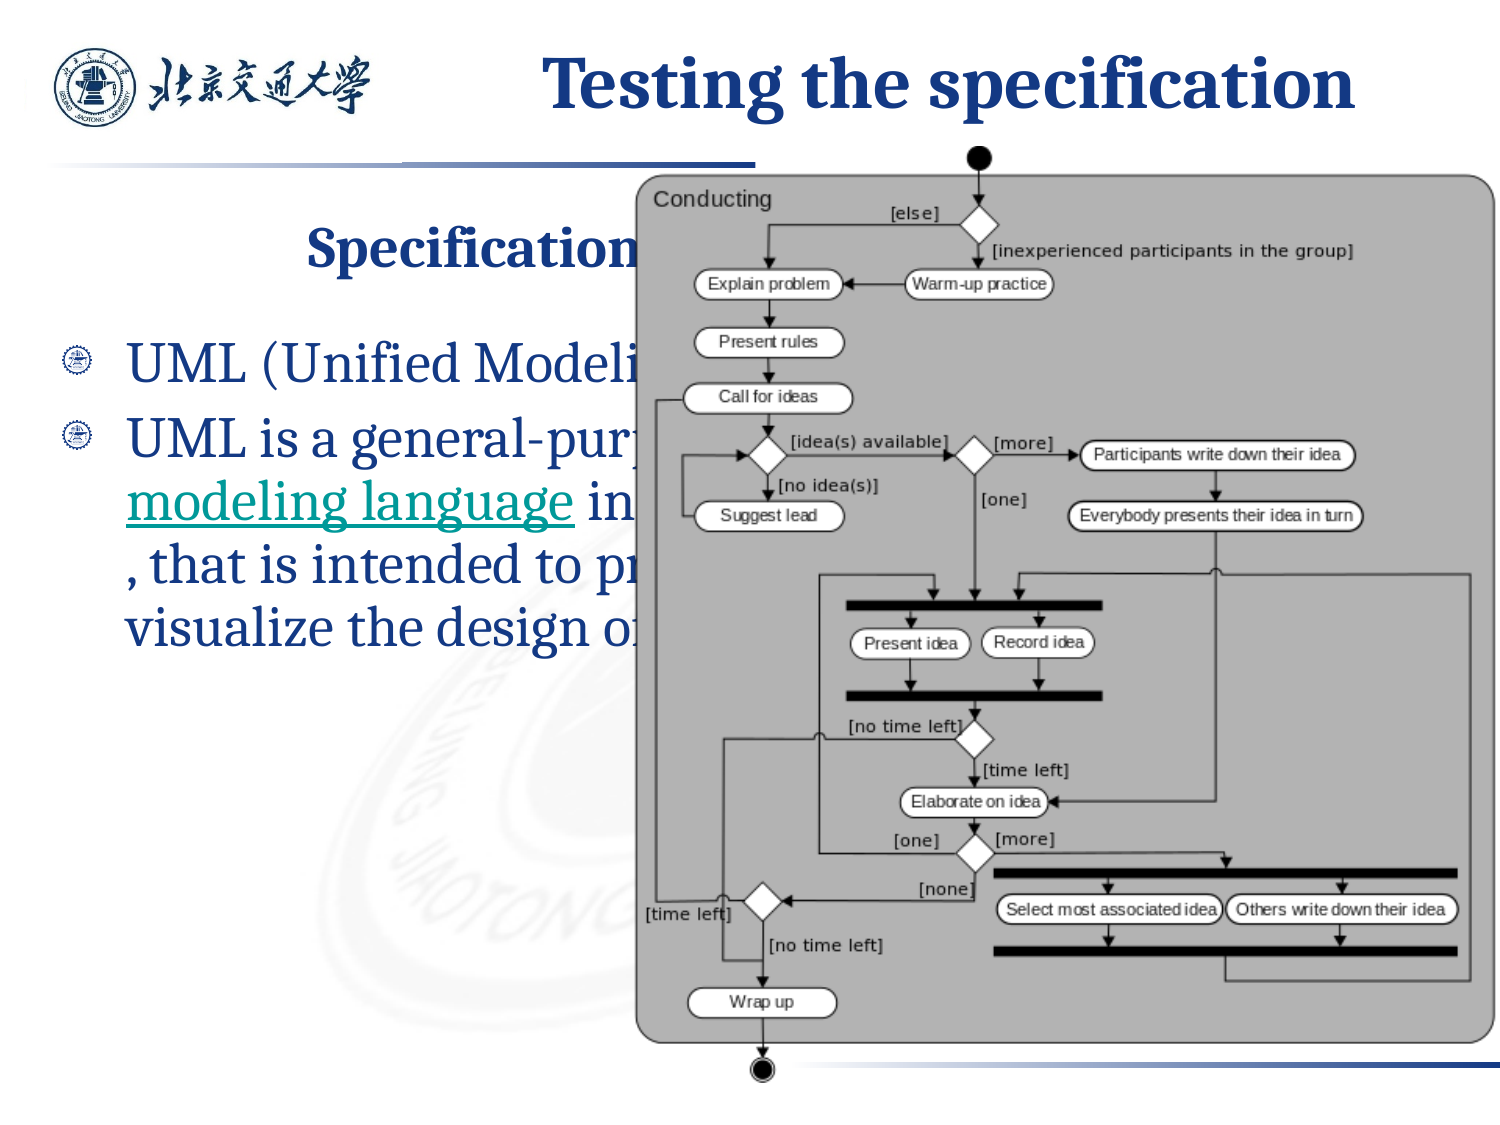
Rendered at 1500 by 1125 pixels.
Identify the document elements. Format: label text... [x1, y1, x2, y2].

text_box Specification Languages and Tools [112, 200, 632, 324]
picture [0, 0, 1500, 1125]
title Testing the specification [399, 24, 1500, 163]
text_box UML (Unified Modeling Language) UML is a general-purpose, developmental, modeling language in the field of software engineering, that is intended to provide a standard way to visualize the design of a system. [37, 324, 632, 663]
